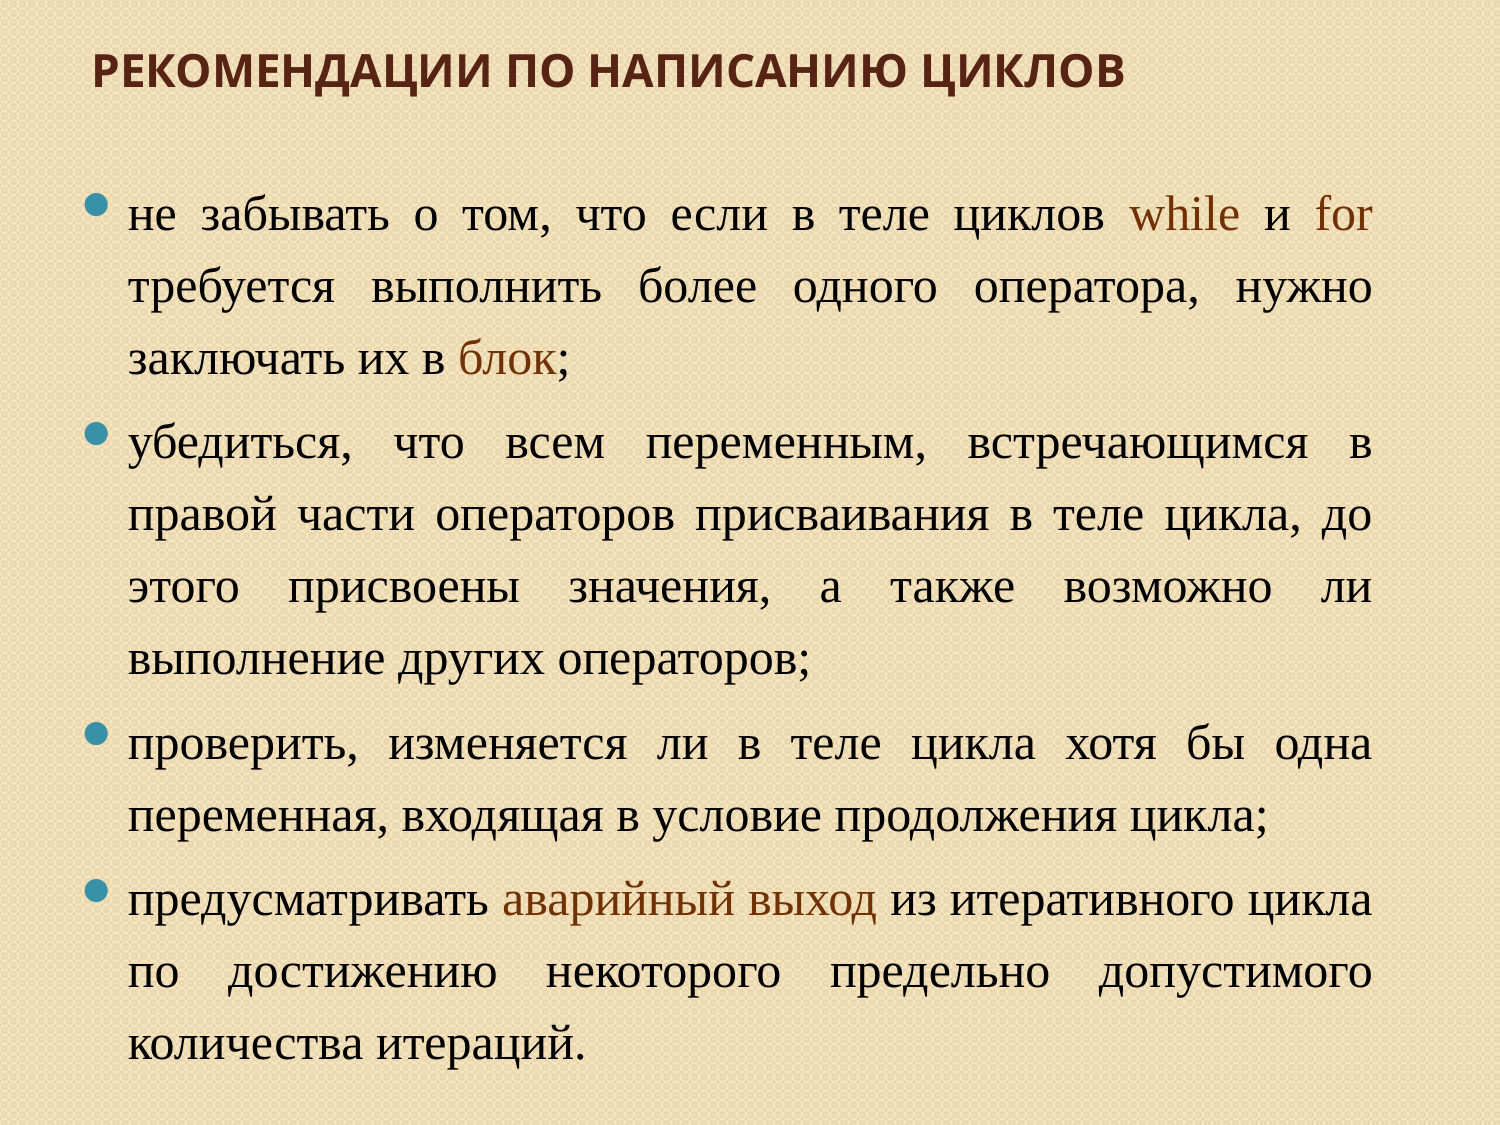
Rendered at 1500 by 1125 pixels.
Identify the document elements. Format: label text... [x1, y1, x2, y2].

title Рекомендации по написанию циклов [76, 19, 1483, 105]
list не забывать о том, что если в теле циклов while и for требуется выполнить более одного оператора, нужно заключать их в блок; убедиться, что всем переменным, встречающимся в правой части операторов присваивания в теле цикла, до этого присвоены значения, а также возможно ли выполнение других операторов; проверить, изменяется ли в теле цикла хотя бы одна переменная, входящая в условие продолжения цикла; предусматривать аварийный выход из итеративного цикла по достижению некоторого предельно допустимого количества итераций. [53, 160, 1388, 1071]
